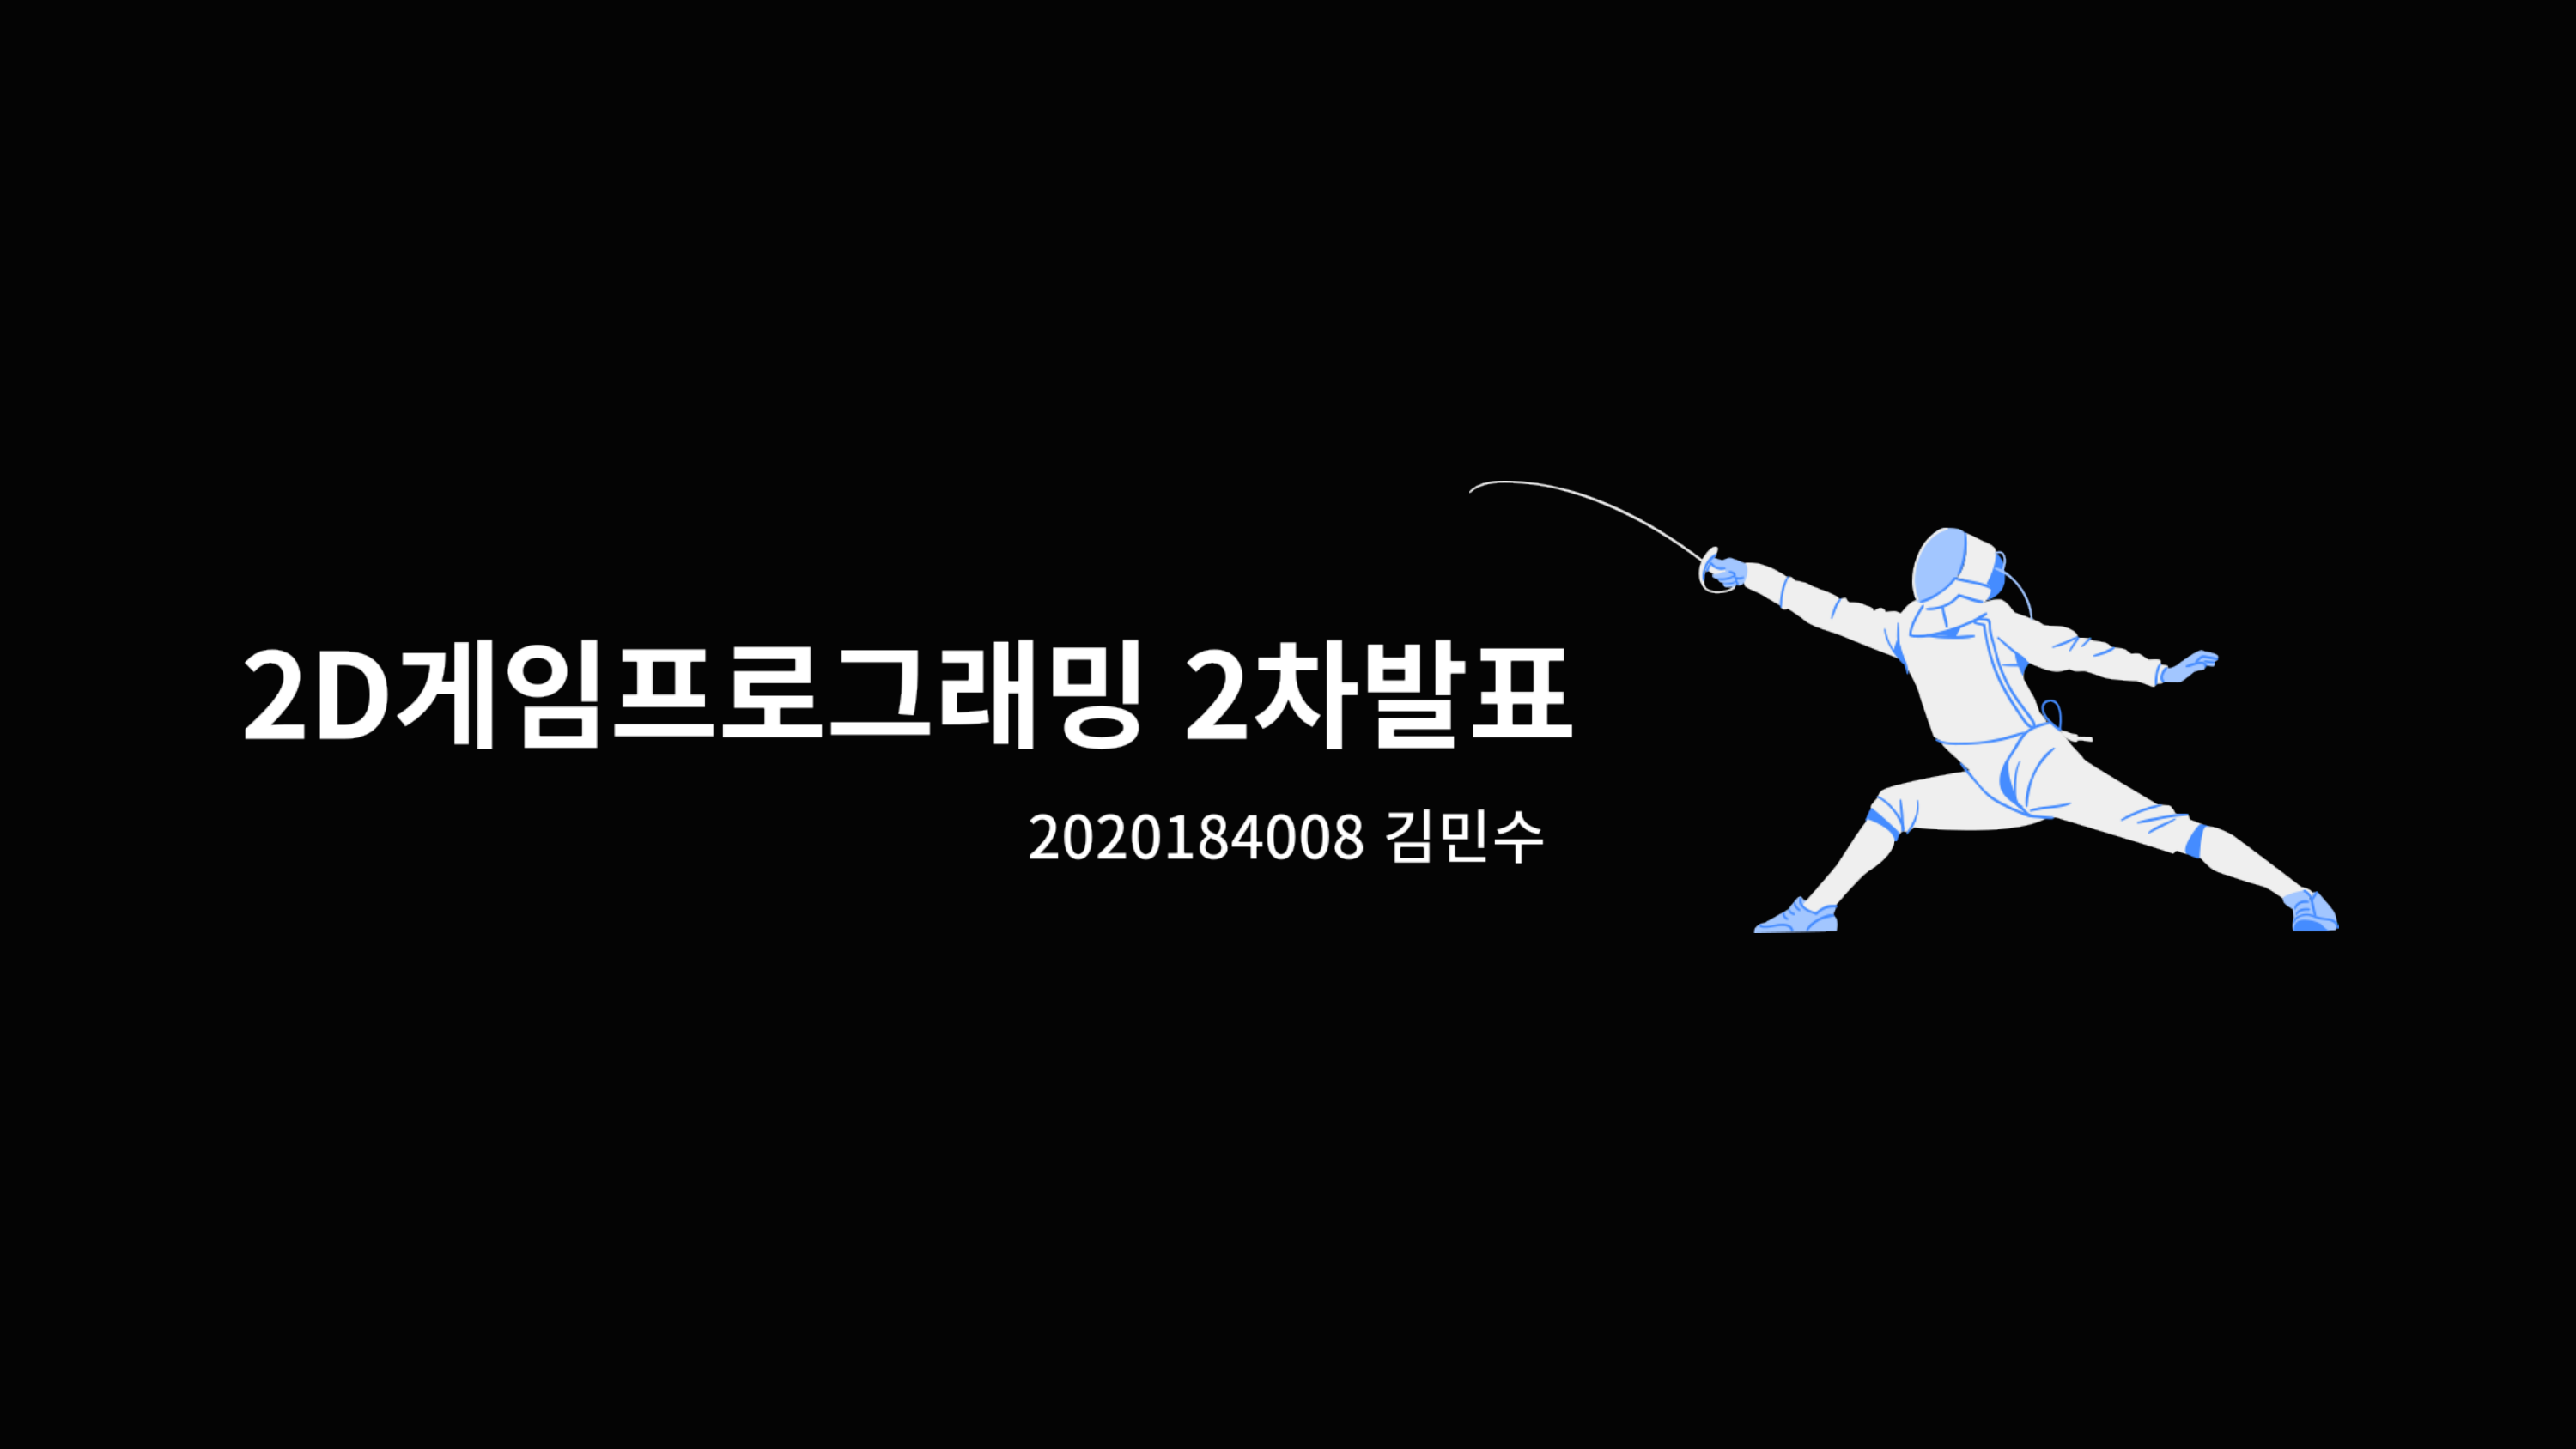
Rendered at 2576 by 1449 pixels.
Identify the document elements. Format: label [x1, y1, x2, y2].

picture [204, 566, 1689, 935]
text_box [1468, 480, 2339, 933]
